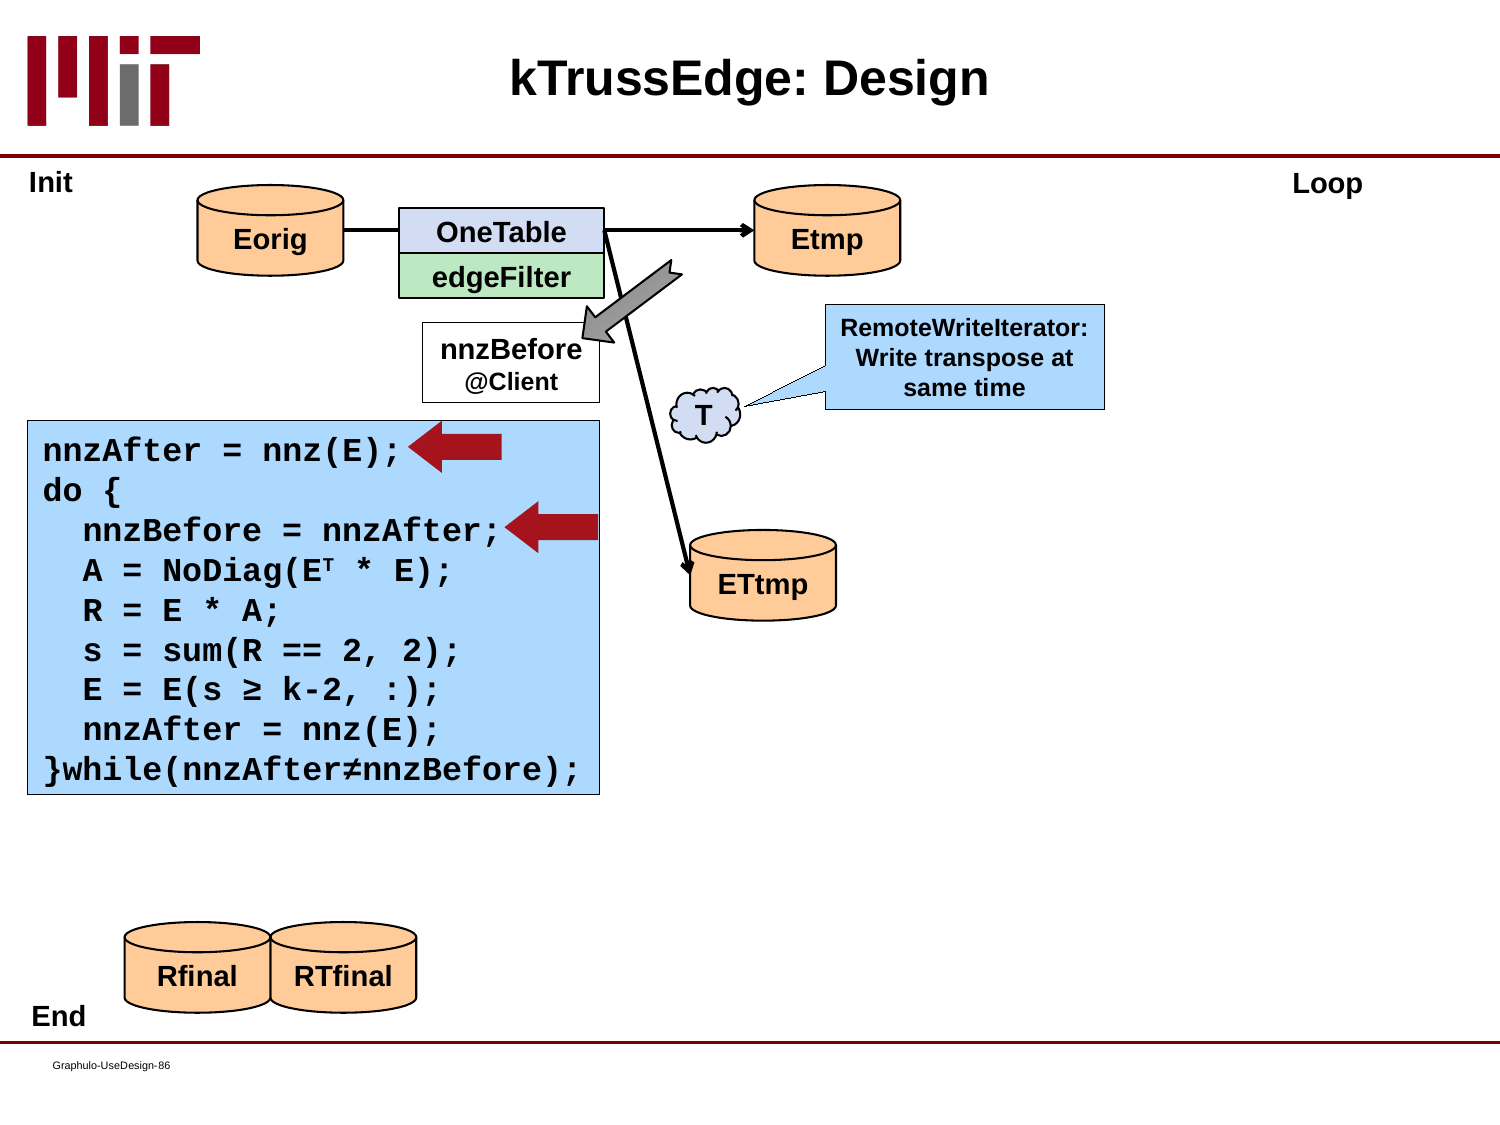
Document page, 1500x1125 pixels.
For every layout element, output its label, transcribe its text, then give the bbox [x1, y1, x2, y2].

text_box Init [0, 156, 170, 206]
text_box nnzBefore @Client [422, 322, 598, 403]
text_box OneTable [399, 207, 605, 229]
text_box Eorig [197, 185, 344, 276]
text_box ETtmp [690, 529, 836, 621]
text_box End [0, 990, 173, 1040]
text_box edgeFilter [399, 253, 598, 299]
text_box Loop [1277, 157, 1450, 207]
text_box RemoteWriteIterator: Write transpose at same time [768, 304, 1105, 410]
text_box OneTable [399, 238, 598, 253]
text_box RTfinal [270, 922, 417, 1013]
picture [23, 31, 154, 134]
text_box [407, 420, 502, 473]
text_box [604, 230, 764, 531]
text_box Rfinal [124, 922, 271, 1013]
text_box nnzAfter = nnz(E); do { nnzBefore = nnzAfter; A = NoDiag(ET * E); R = E * A; s = sum(R == 2, 2); E = E(s ≥ k-2, :); nnzAfter = nnz(E); }while(nnzAfter≠nnzBefore); [27, 420, 600, 795]
text_box [582, 306, 598, 341]
title kTrussEdge: Design [154, 16, 1346, 151]
text_box [504, 501, 599, 554]
text_box = 2 [596, 231, 602, 253]
text_box Etmp [754, 185, 901, 276]
